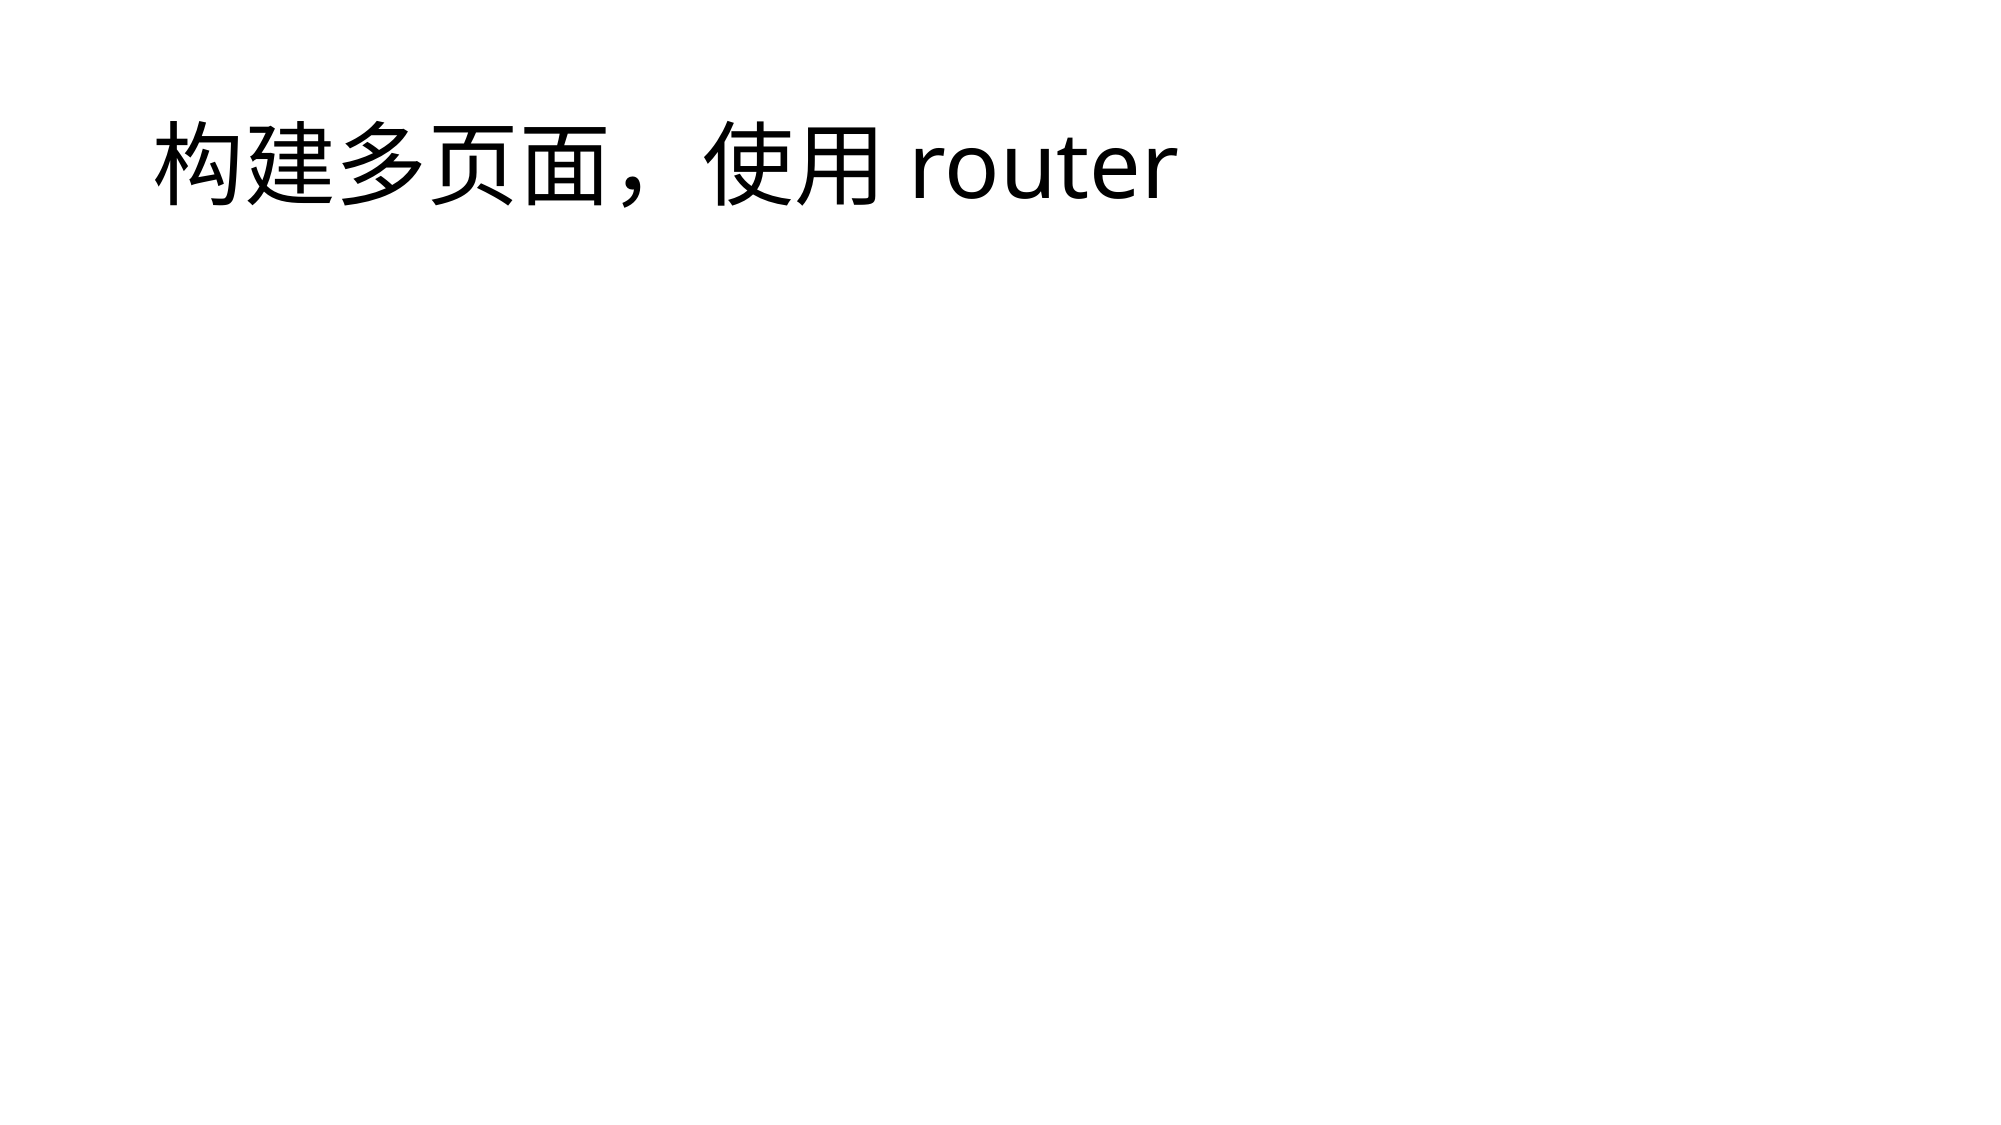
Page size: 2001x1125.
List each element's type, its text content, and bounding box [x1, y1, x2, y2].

title 构建多页面，使用router [137, 59, 1863, 278]
